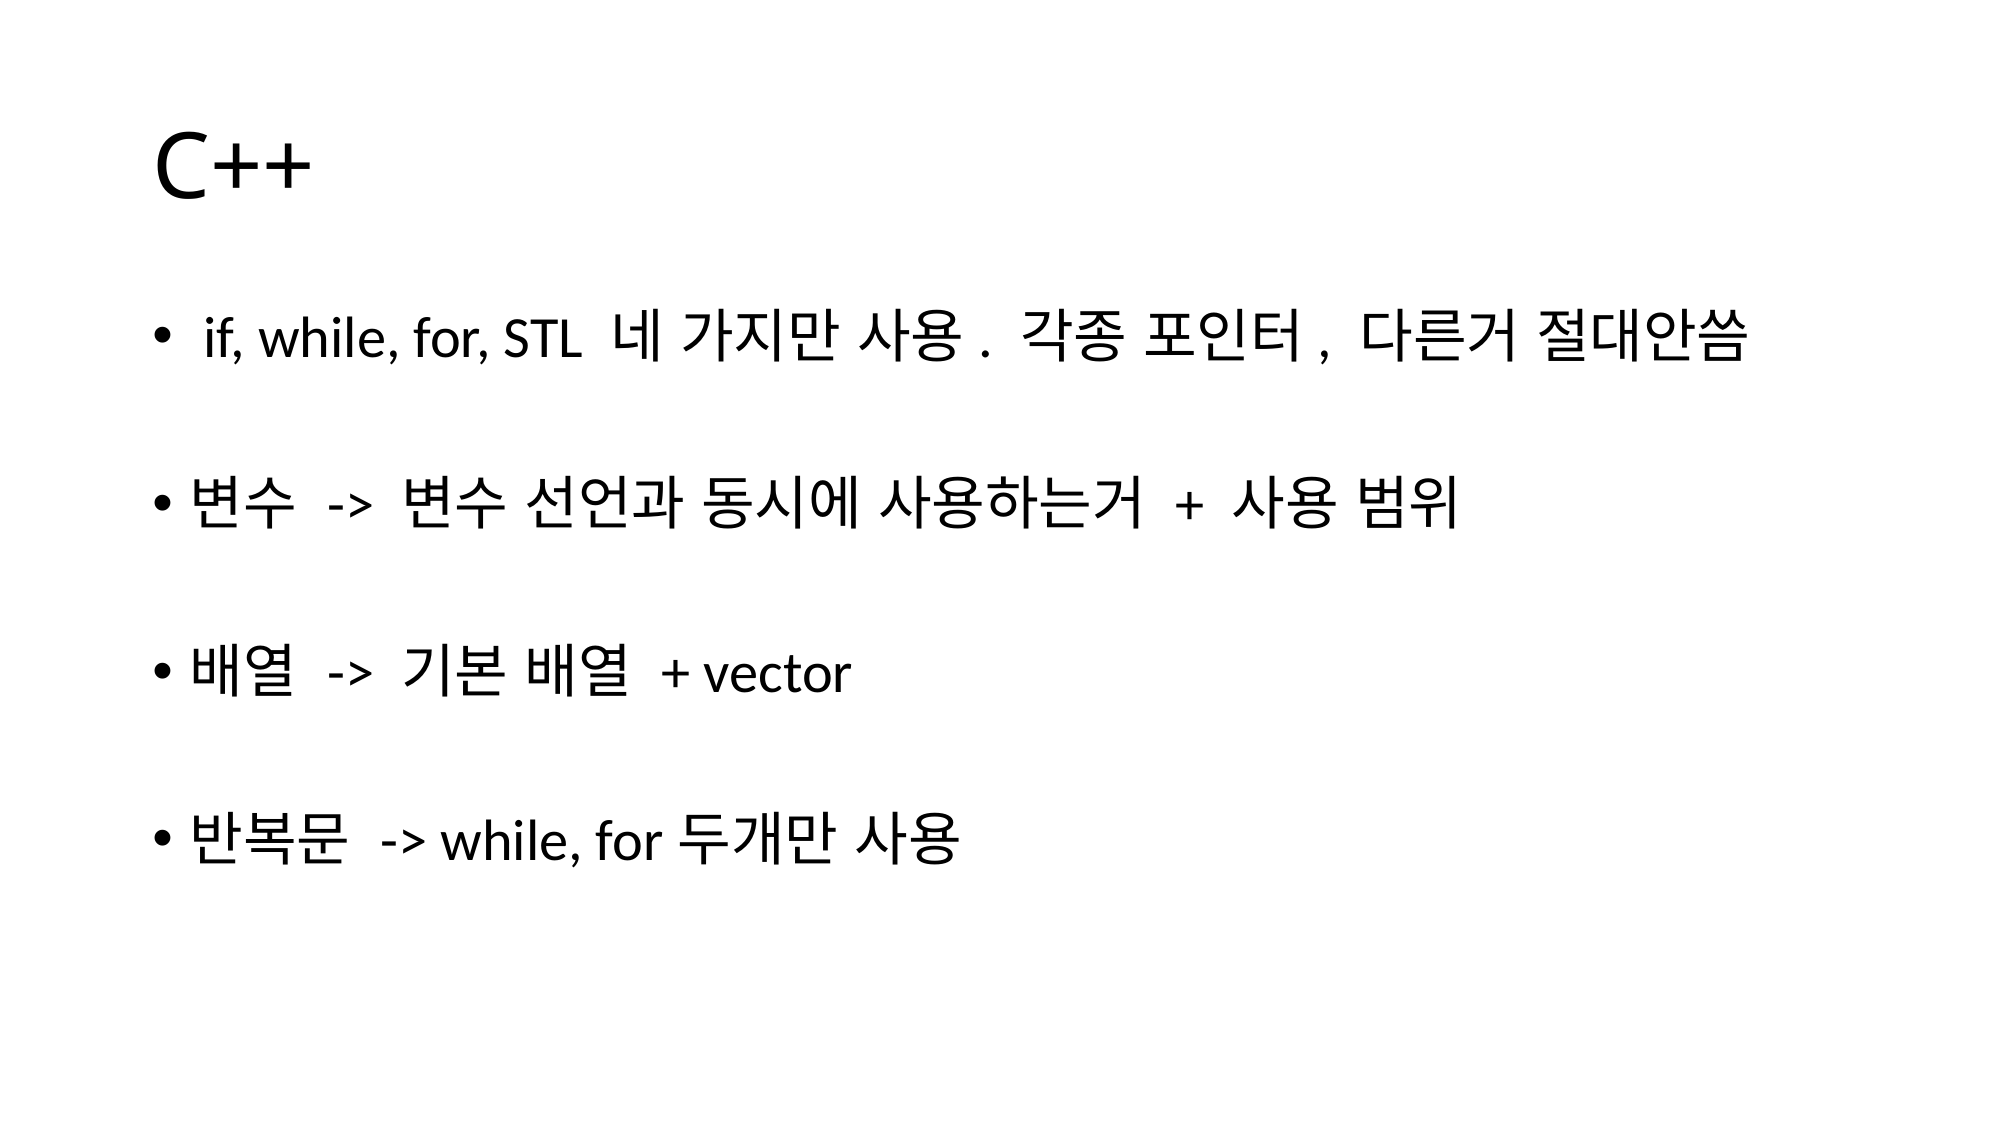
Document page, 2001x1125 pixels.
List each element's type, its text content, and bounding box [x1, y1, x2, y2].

list if, while, for, STL 네 가지만 사용. 각종 포인터, 다른거 절대안씀 변수 -> 변수 선언과 동시에 사용하는거 + 사용 범위 배열 -> 기본 배열 + vector 반복문 -> while, for두개만 사용 [137, 299, 1863, 1014]
title C++ [137, 59, 1863, 278]
